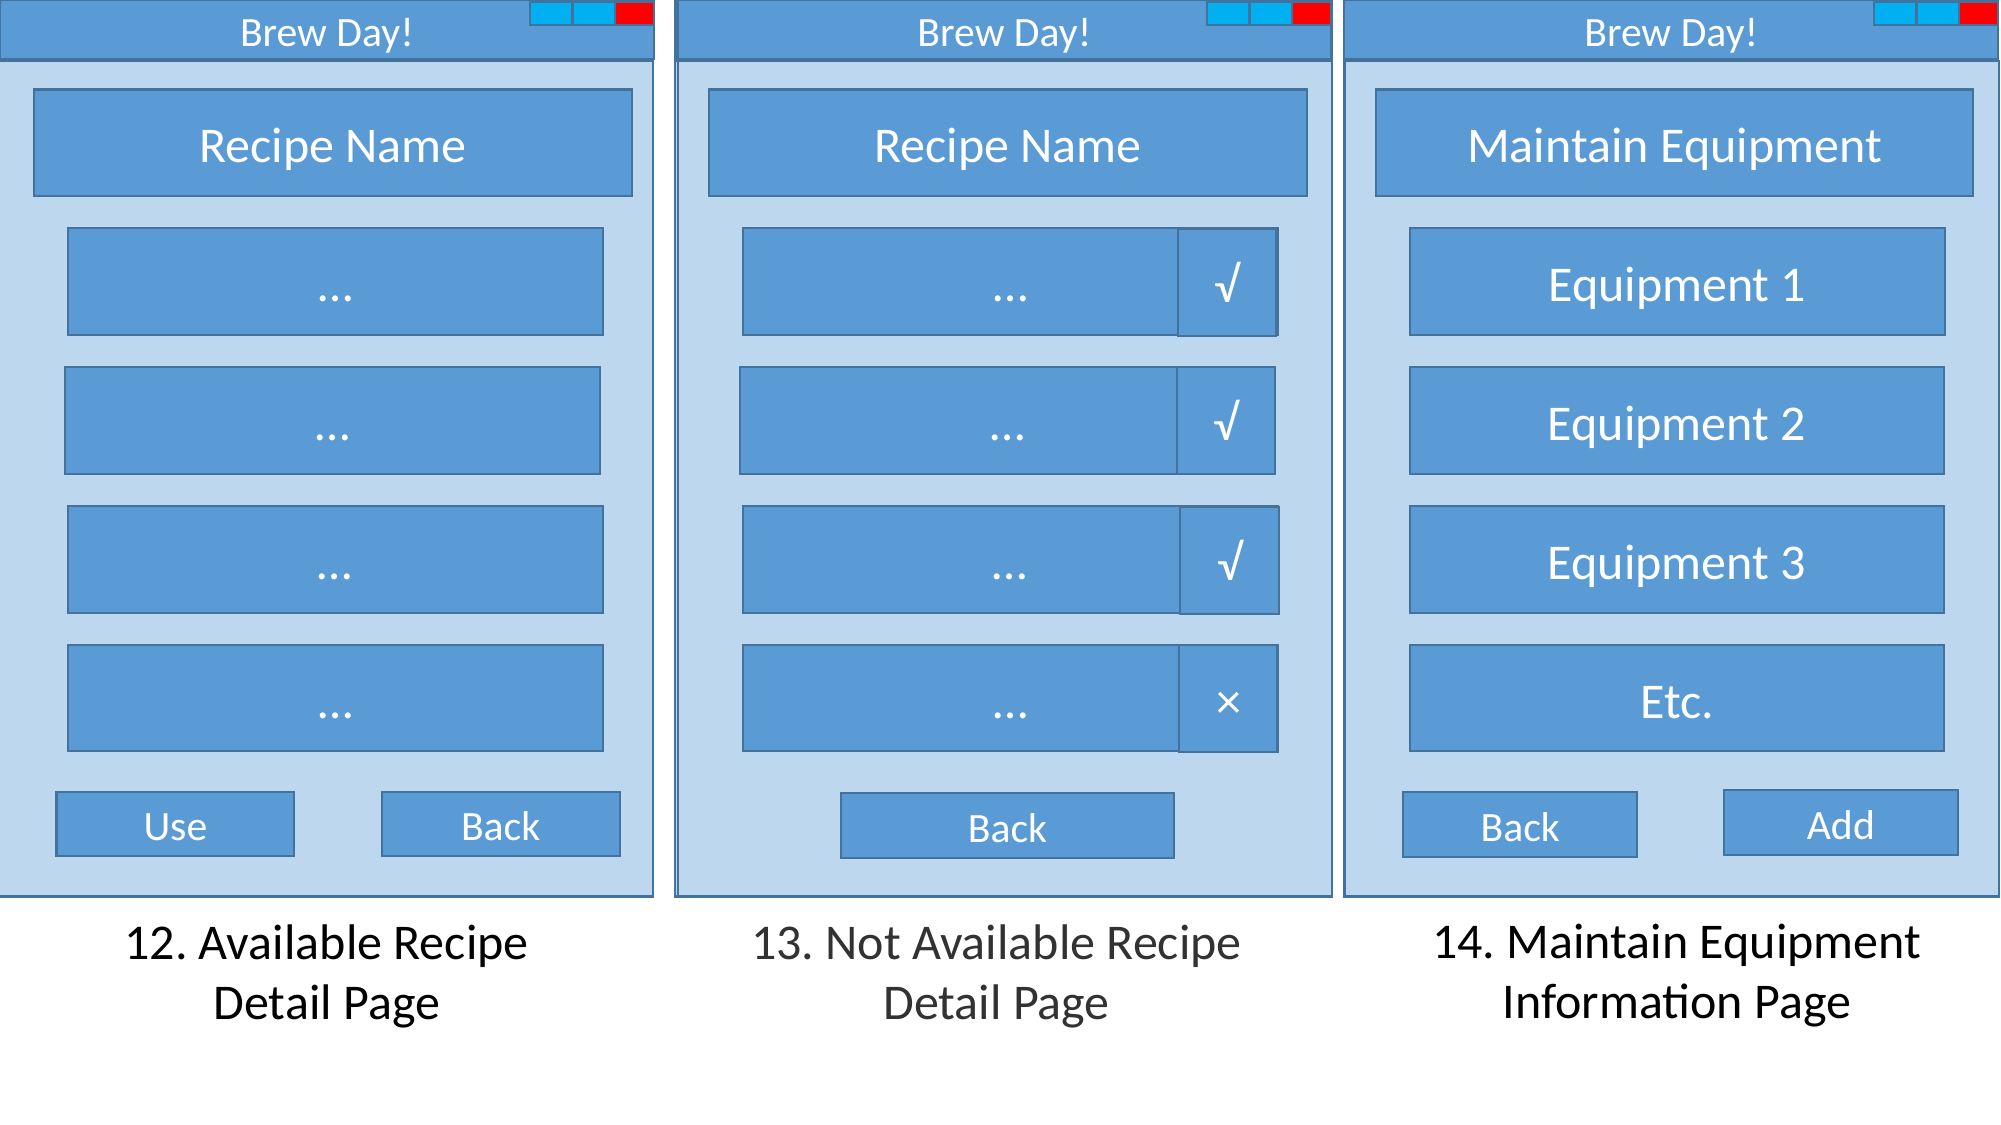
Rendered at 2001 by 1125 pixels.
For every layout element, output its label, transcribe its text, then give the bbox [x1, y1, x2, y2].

text_box [572, 1, 616, 26]
text_box Recipe Name [33, 88, 633, 197]
text_box Recipe Name [708, 88, 1308, 197]
text_box Brew Day! [0, 0, 655, 60]
text_box Brew Day! [1343, 0, 1999, 60]
text_box Add [1723, 789, 1959, 856]
text_box [1343, 60, 2000, 898]
text_box Equipment 3 [1409, 505, 1945, 614]
text_box √ [1177, 228, 1277, 337]
text_box [1960, 1, 1999, 26]
text_box × [1178, 644, 1279, 753]
text_box Brew Day! [676, 0, 1333, 60]
text_box Etc. [1409, 644, 1945, 752]
text_box … [67, 644, 604, 752]
text_box … [64, 366, 601, 475]
text_box √ [1179, 506, 1280, 615]
text_box [677, 60, 1333, 898]
text_box Back [381, 791, 621, 857]
text_box Maintain Equipment [1375, 88, 1974, 197]
text_box [529, 1, 572, 26]
text_box … [67, 505, 604, 614]
text_box √ [1176, 366, 1276, 475]
text_box … [742, 644, 1178, 752]
text_box … [67, 227, 604, 336]
text_box [0, 60, 654, 898]
text_box [1873, 1, 1916, 26]
text_box … [742, 505, 1279, 614]
text_box [1916, 1, 1960, 26]
text_box [1293, 1, 1333, 26]
text_box 13. Not Available Recipe Detail Page [706, 901, 1288, 1037]
text_box … [739, 366, 1176, 475]
text_box 12. Available Recipe Detail Page [47, 901, 607, 1037]
text_box [1206, 1, 1249, 26]
text_box Back [840, 792, 1175, 859]
text_box 14. Maintain Equipment Information Page [1365, 901, 1989, 1036]
text_box … [742, 227, 1279, 336]
text_box [616, 1, 655, 26]
text_box Equipment 2 [1409, 366, 1945, 475]
text_box Equipment 1 [1409, 227, 1946, 336]
text_box Use [55, 791, 295, 857]
text_box [1249, 1, 1293, 26]
text_box Back [1402, 791, 1638, 858]
